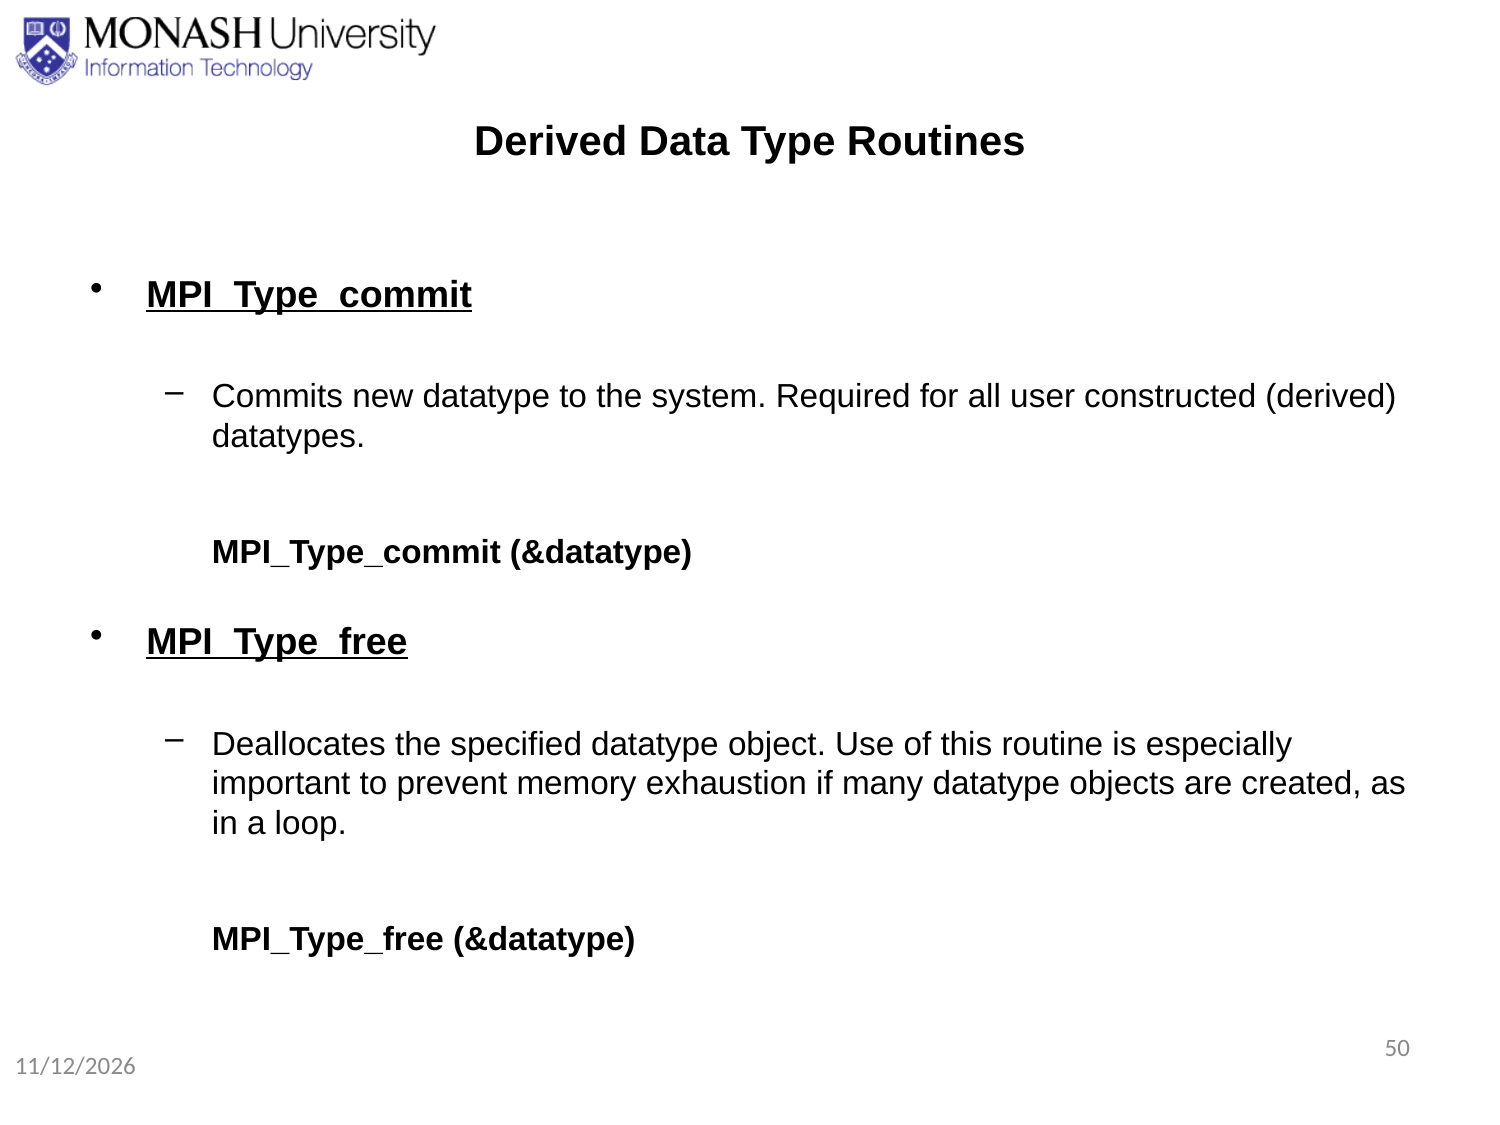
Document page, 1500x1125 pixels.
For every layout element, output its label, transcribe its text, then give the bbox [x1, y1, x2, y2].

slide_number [0, 1042, 350, 1103]
slide_number 50 [1074, 1024, 1426, 1103]
picture [0, 0, 438, 101]
title Derived Data Type Routines [75, 45, 1425, 233]
list MPI_Type_commit Commits new datatype to the system. Required for all user constructed (derived) datatypes. MPI_Type_commit (&datatype) MPI_Type_free Deallocates the specified datatype object. Use of this routine is especially important to prevent memory exhaustion if many datatype objects are created, as in a loop. MPI_Type_free (&datatype) [75, 262, 1425, 1005]
